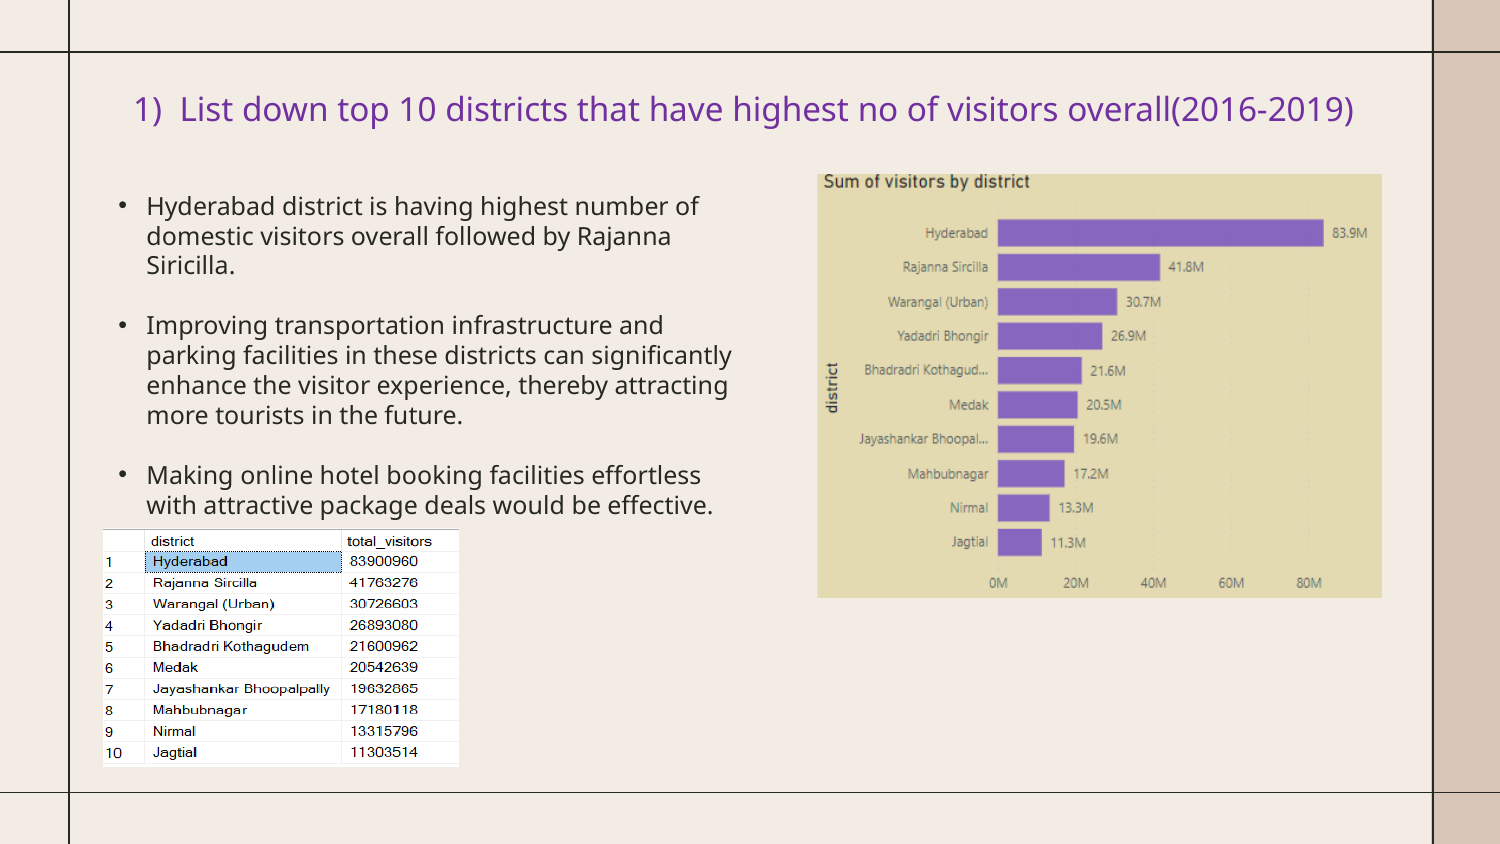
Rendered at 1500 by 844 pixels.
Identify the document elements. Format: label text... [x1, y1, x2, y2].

text_box Hyderabad district is having highest number of domestic visitors overall followed by Rajanna Siricilla. Improving transportation infrastructure and parking facilities in these districts can significantly enhance the visitor experience, thereby attracting more tourists in the future. Making online hotel booking facilities effortless with attractive package deals would be effective. [103, 174, 750, 505]
title 1) List down top 10 districts that have highest no of visitors overall(2016-2019) [118, 72, 1383, 137]
picture [103, 528, 459, 768]
picture [817, 174, 1383, 598]
